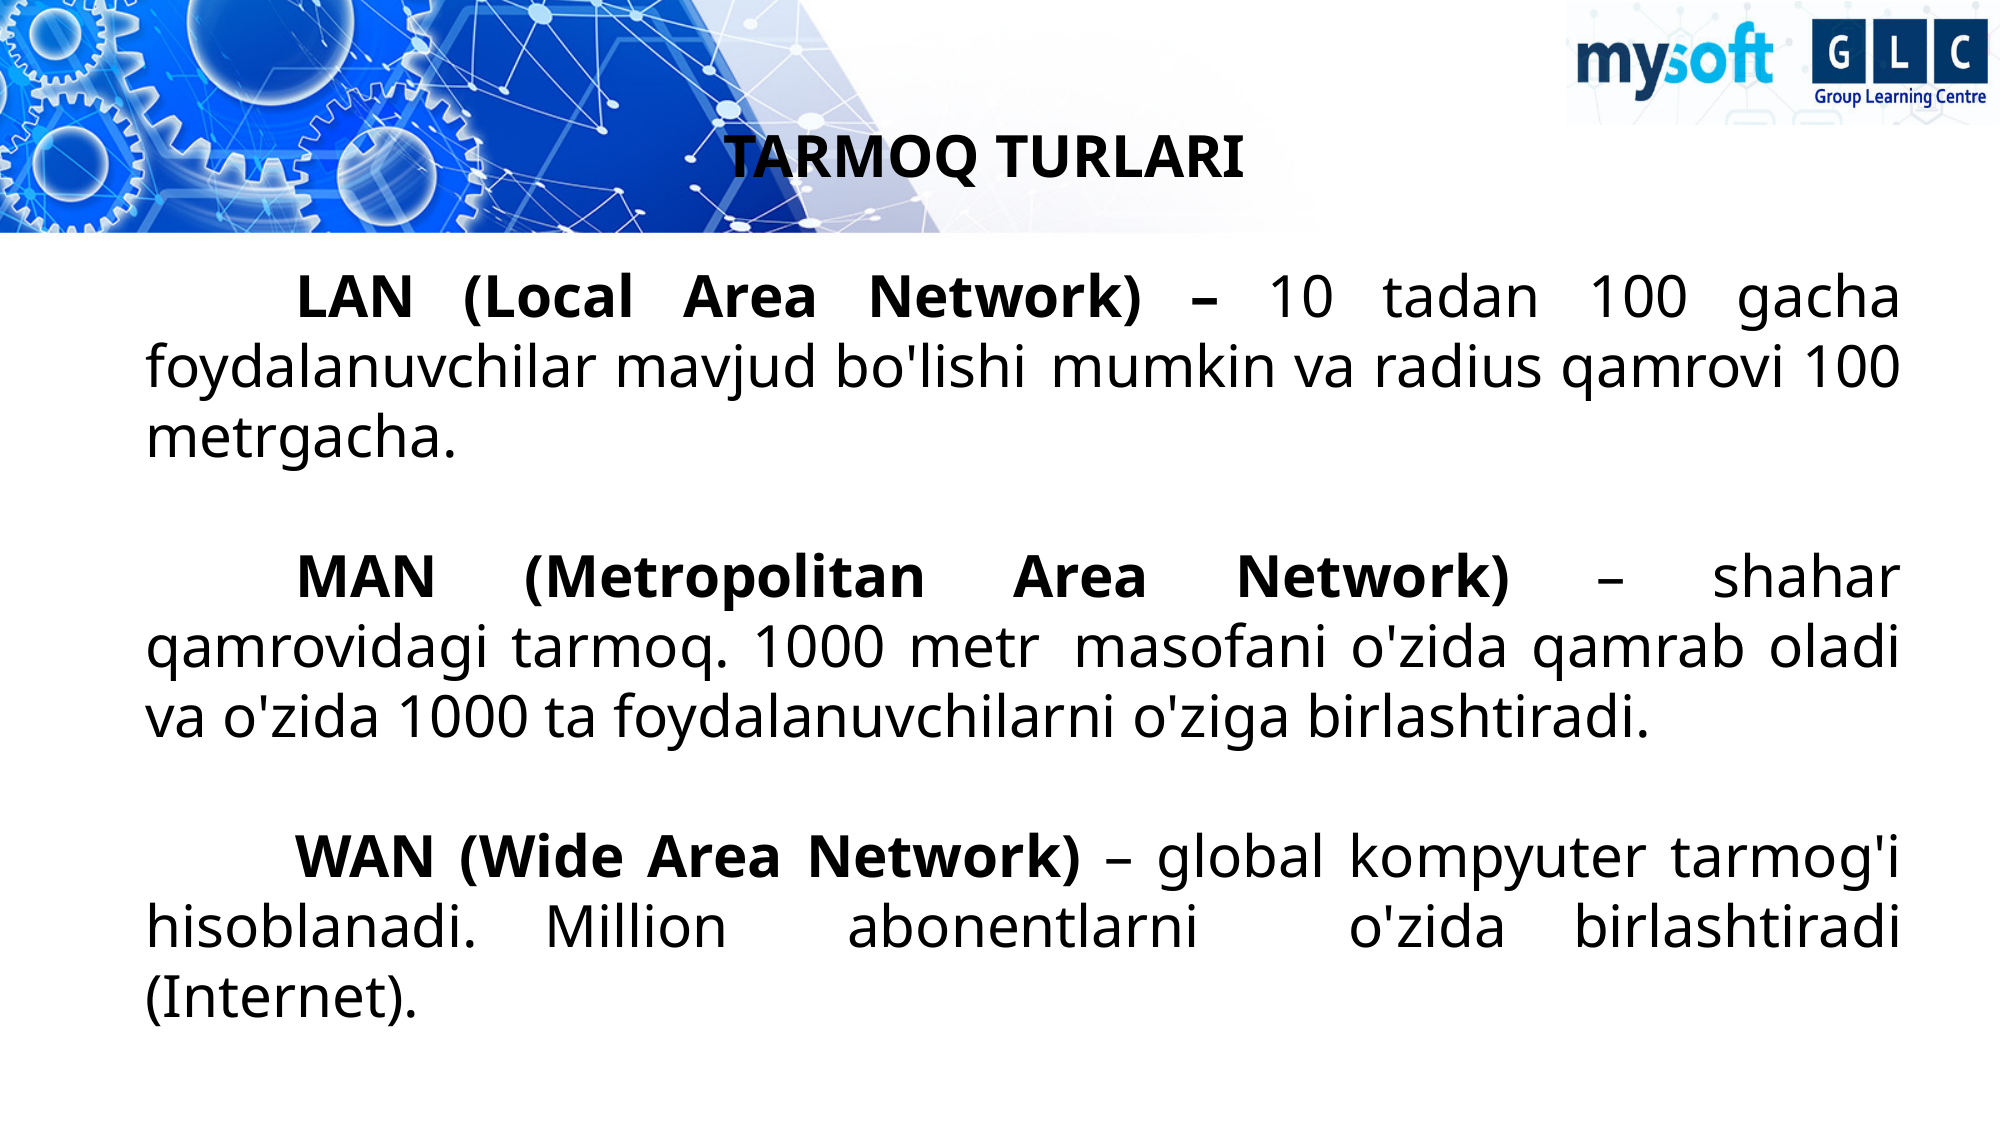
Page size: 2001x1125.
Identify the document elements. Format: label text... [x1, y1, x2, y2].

text_box TARMOQ TURLARI LAN (Local Area Network) – 10 tadan 100 gacha foydalanuvchilar mavjud bo'lishi mumkin va radius qamrovi 100 metrgacha. MAN (Metropolitan Area Network) – shahar qamrovidagi tarmoq. 1000 metr masofani o'zida qamrab oladi va o'zida 1000 ta foydalanuvchilarni o'ziga birlashtiradi. WAN (Wide Area Network) – global kompyuter tarmog'i hisoblanadi. Million abonentlarni o'zida birlashtiradi (Internet). [130, 112, 1917, 1037]
picture [0, 0, 2001, 1125]
